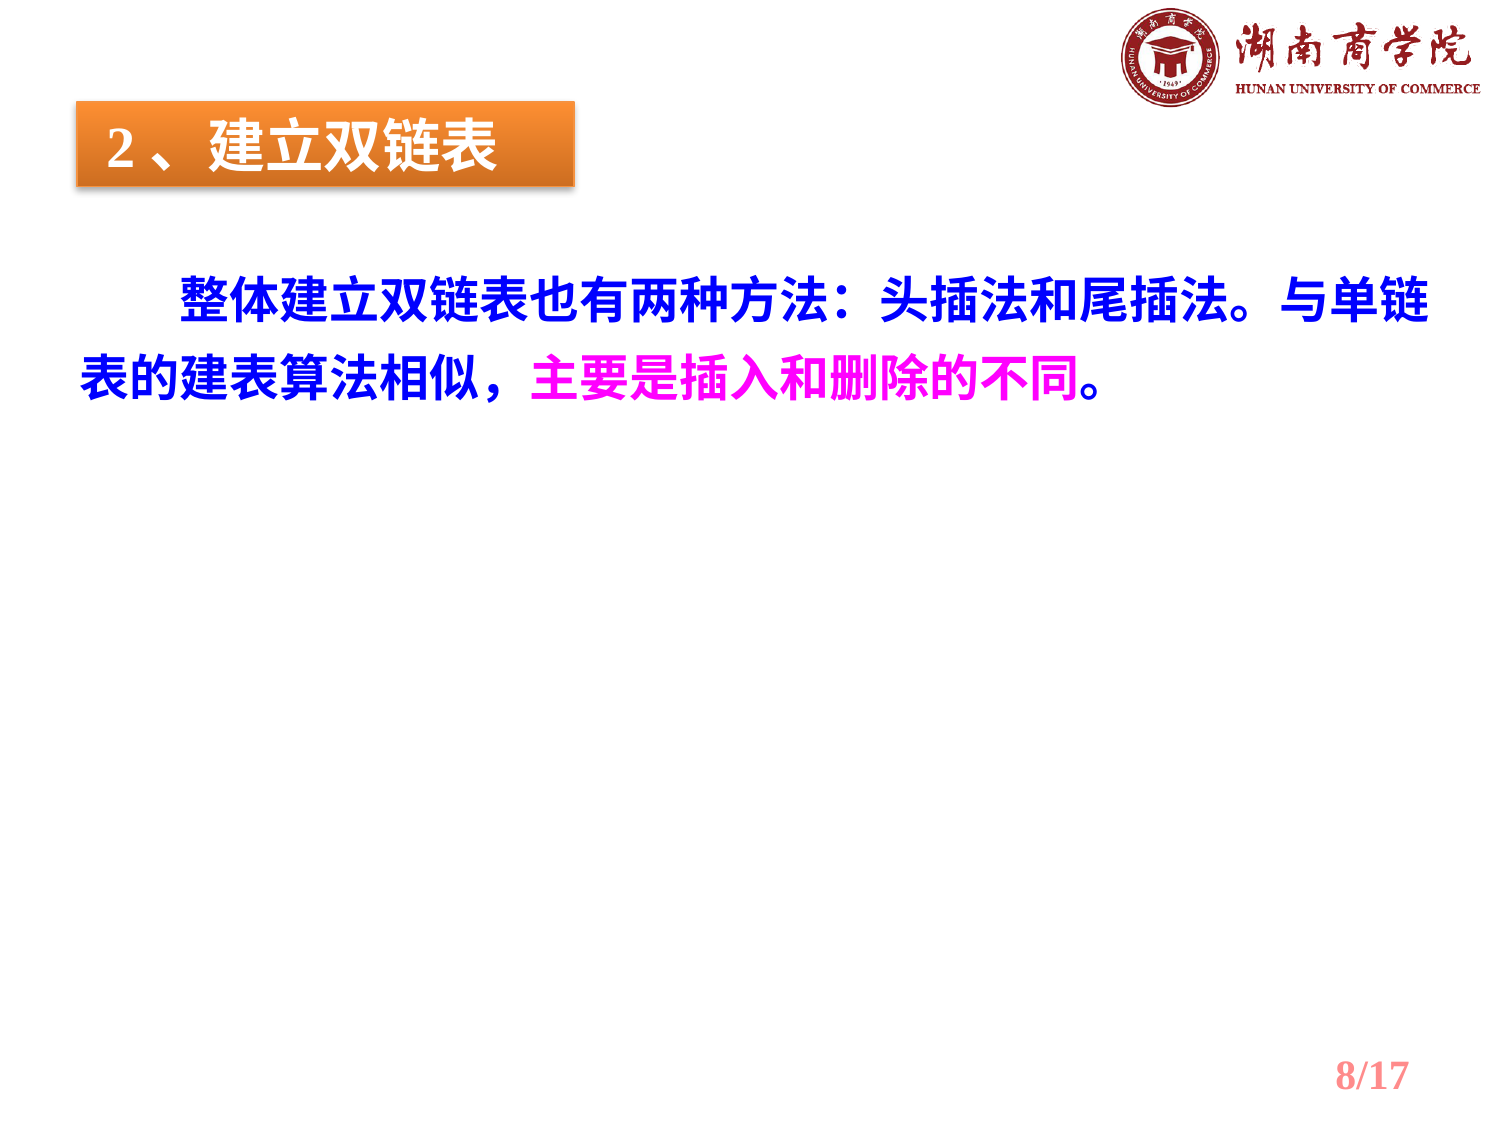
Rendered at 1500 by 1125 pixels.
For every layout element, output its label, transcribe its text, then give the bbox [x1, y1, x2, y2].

text_box 2、建立双链表 [76, 101, 575, 187]
picture [1091, 0, 1500, 113]
slide_number 8/17 [1074, 1042, 1425, 1103]
text_box 整体建立双链表也有两种方法：头插法和尾插法。与单链表的建表算法相似，主要是插入和删除的不同。 [64, 243, 1447, 415]
